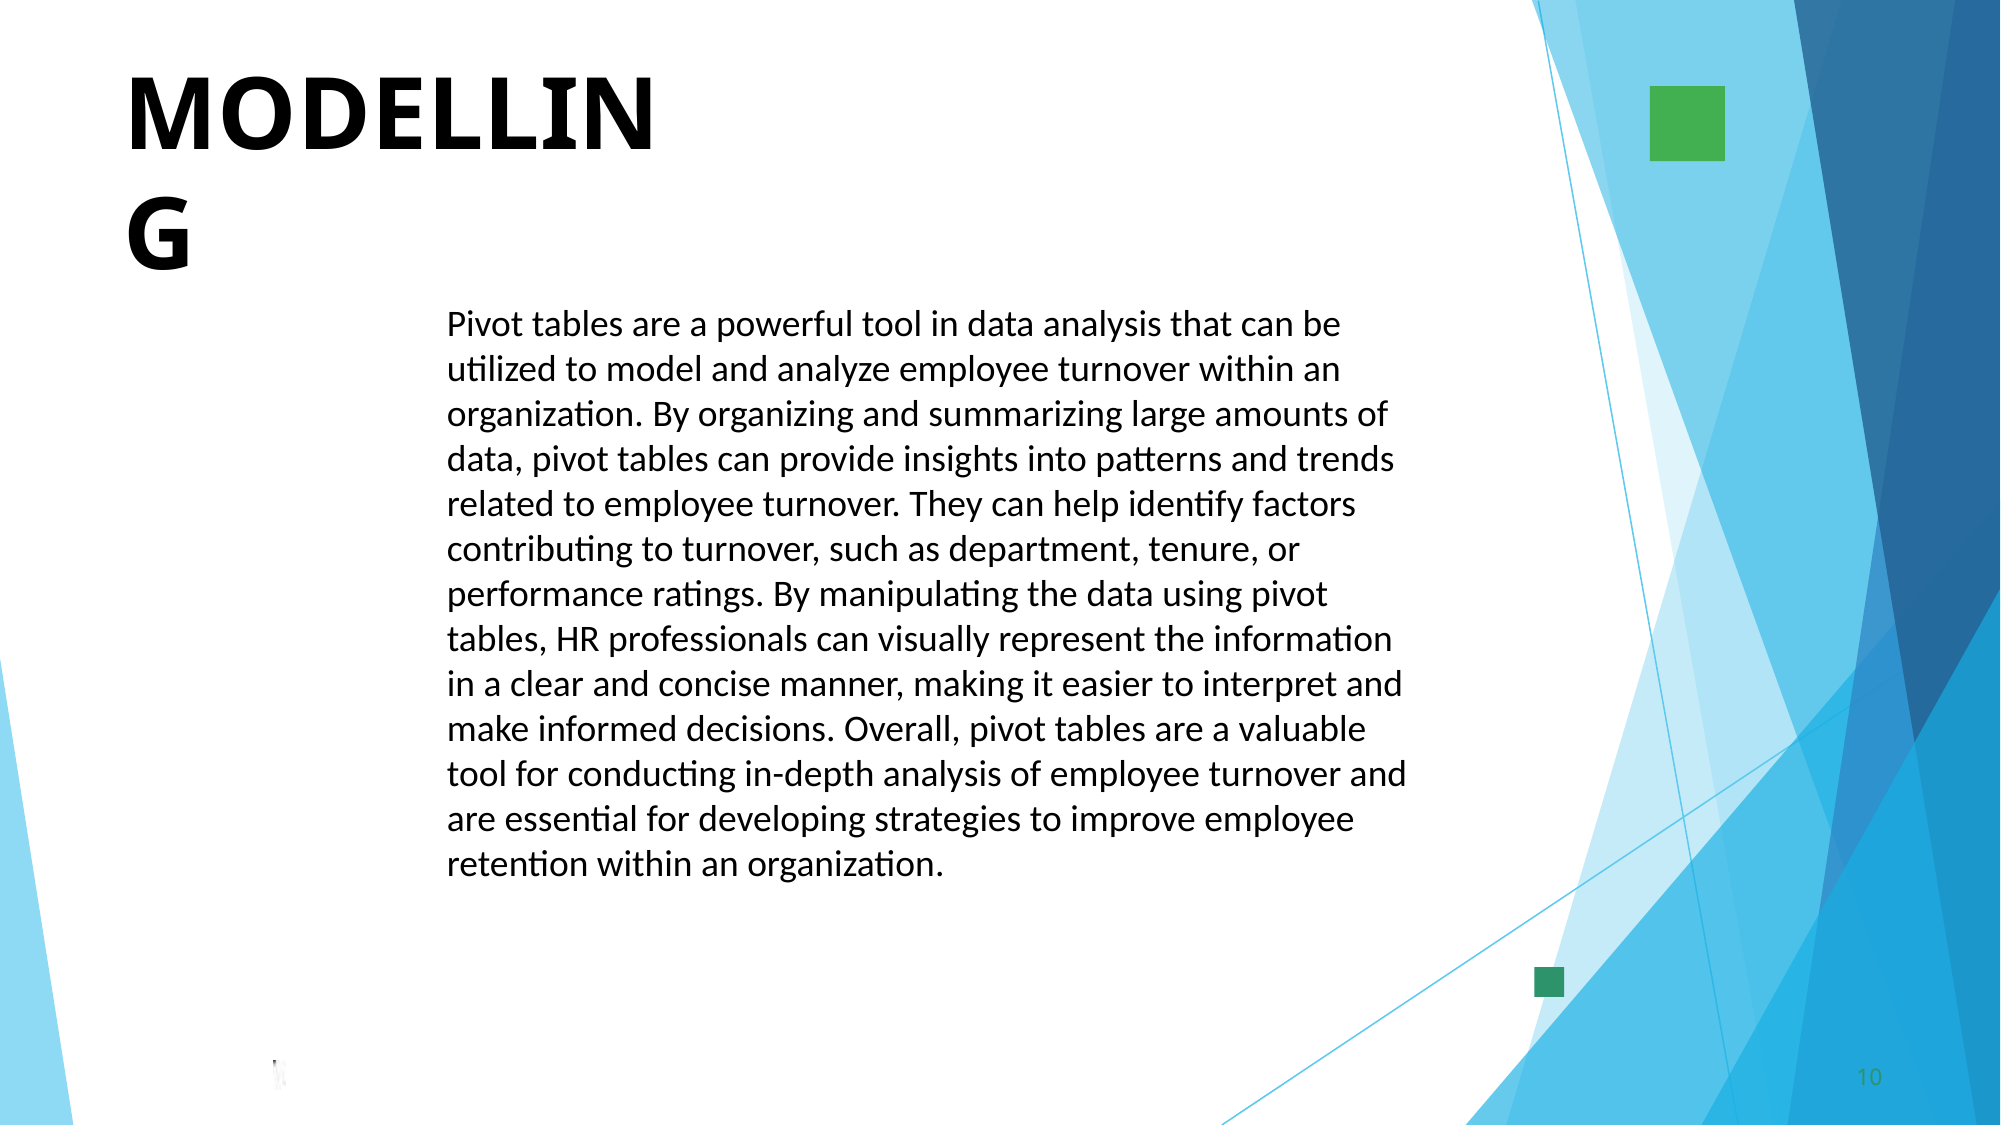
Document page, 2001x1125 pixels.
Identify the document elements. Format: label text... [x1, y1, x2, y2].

text_box Pivot tables are a powerful tool in data analysis that can be utilized to model and analyze employee turnover within an organization. By organizing and summarizing large amounts of data, pivot tables can provide insights into patterns and trends related to employee turnover. They can help identify factors contributing to turnover, such as department, tenure, or performance ratings. By manipulating the data using pivot tables, HR professionals can visually represent the information in a clear and concise manner, making it easier to interpret and make informed decisions. Overall, pivot tables are a valuable tool for conducting in-depth analysis of employee turnover and are essential for developing strategies to improve employee retention within an organization. [432, 291, 1433, 892]
text_box [1534, 967, 1565, 997]
text_box 10 [1849, 1061, 1888, 1091]
text_box MODELLING [121, 47, 664, 290]
picture [273, 1060, 287, 1091]
text_box [1649, 86, 1725, 162]
